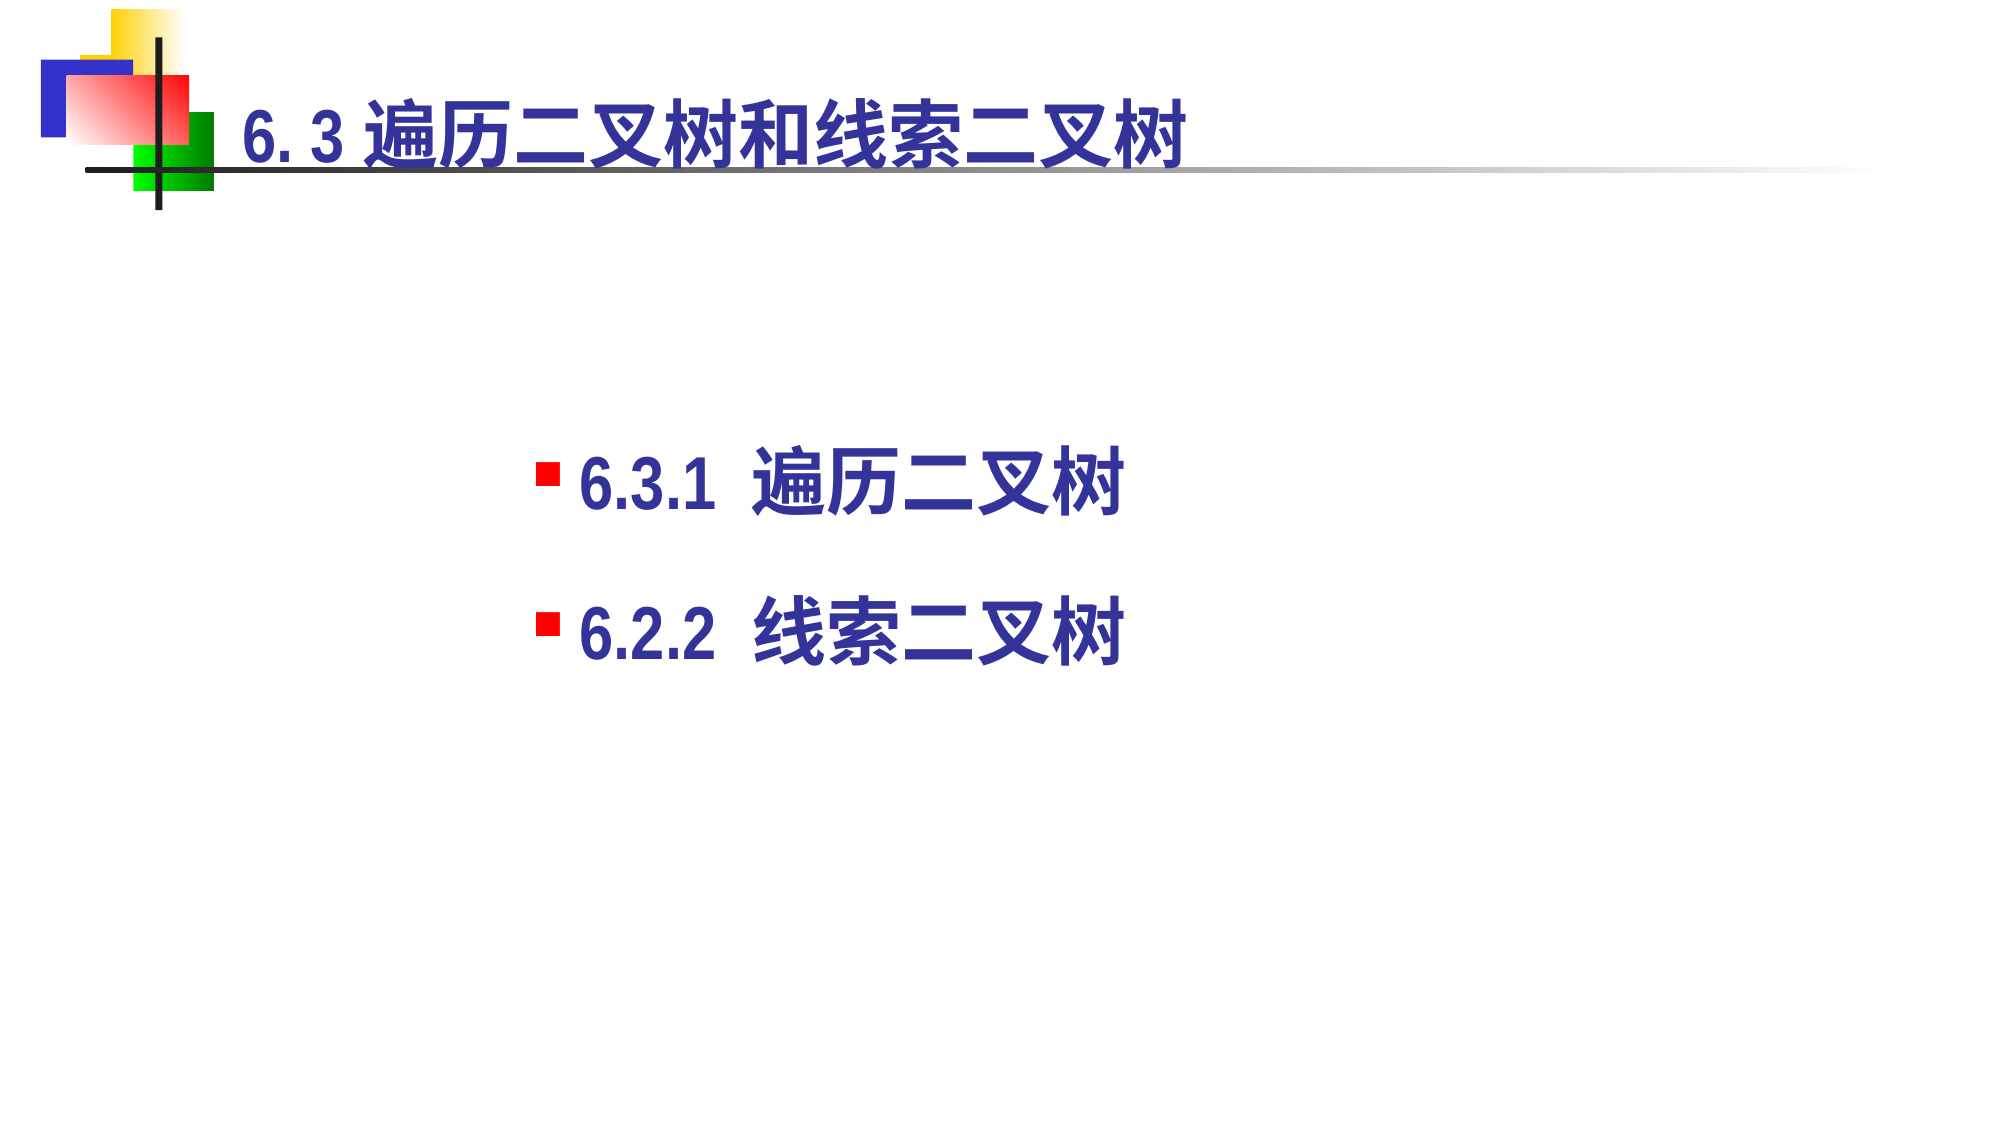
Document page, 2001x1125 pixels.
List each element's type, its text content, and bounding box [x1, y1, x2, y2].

text_box 6. 3遍历二叉树和线索二叉树 [228, 79, 1503, 188]
text_box 6.3.1 遍历二叉树 6.2.2 线索二叉树 [442, 382, 1453, 974]
